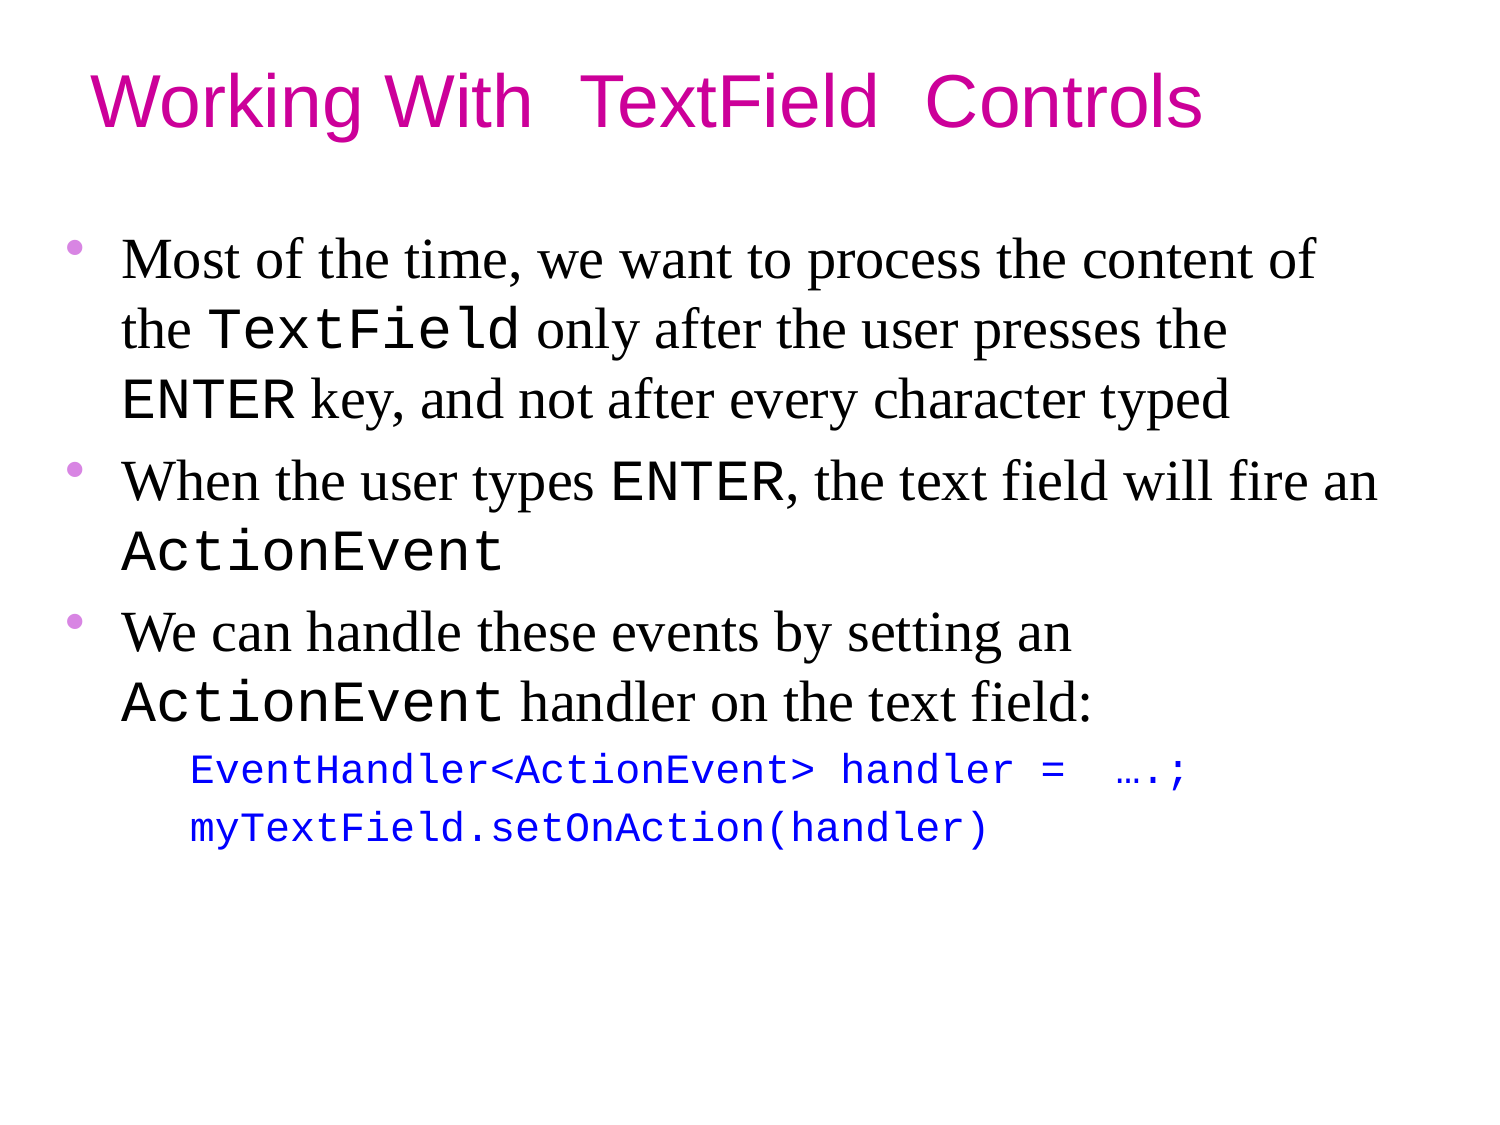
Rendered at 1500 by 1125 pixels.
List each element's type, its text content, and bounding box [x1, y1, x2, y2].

list Most of the time, we want to process the content of the TextField only after the user presses the ENTER key, and not after every character typed When the user types ENTER, the text field will fire an ActionEvent We can handle these events by setting an ActionEvent handler on the text field: EventHandler<ActionEvent> handler = ….; myTextField.setOnAction(handler) [49, 212, 1401, 976]
title Working With TextField Controls [74, 44, 1426, 176]
